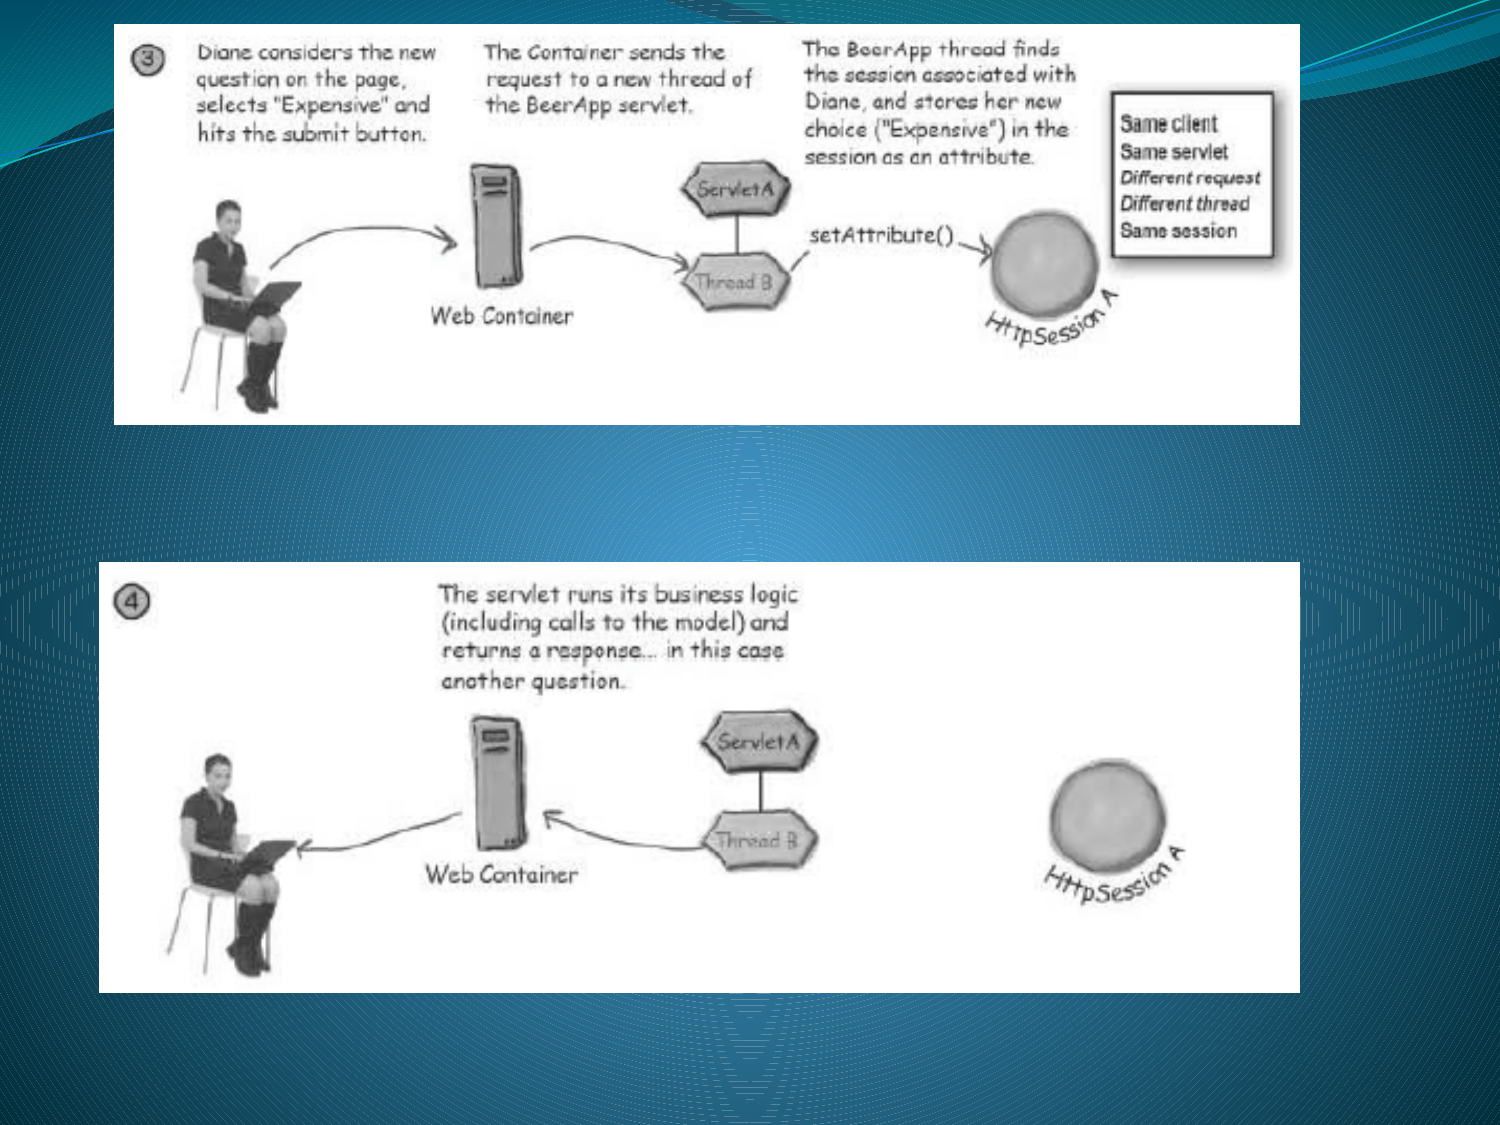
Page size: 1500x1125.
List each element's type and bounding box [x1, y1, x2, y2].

picture [114, 24, 1301, 425]
picture [99, 562, 1301, 994]
